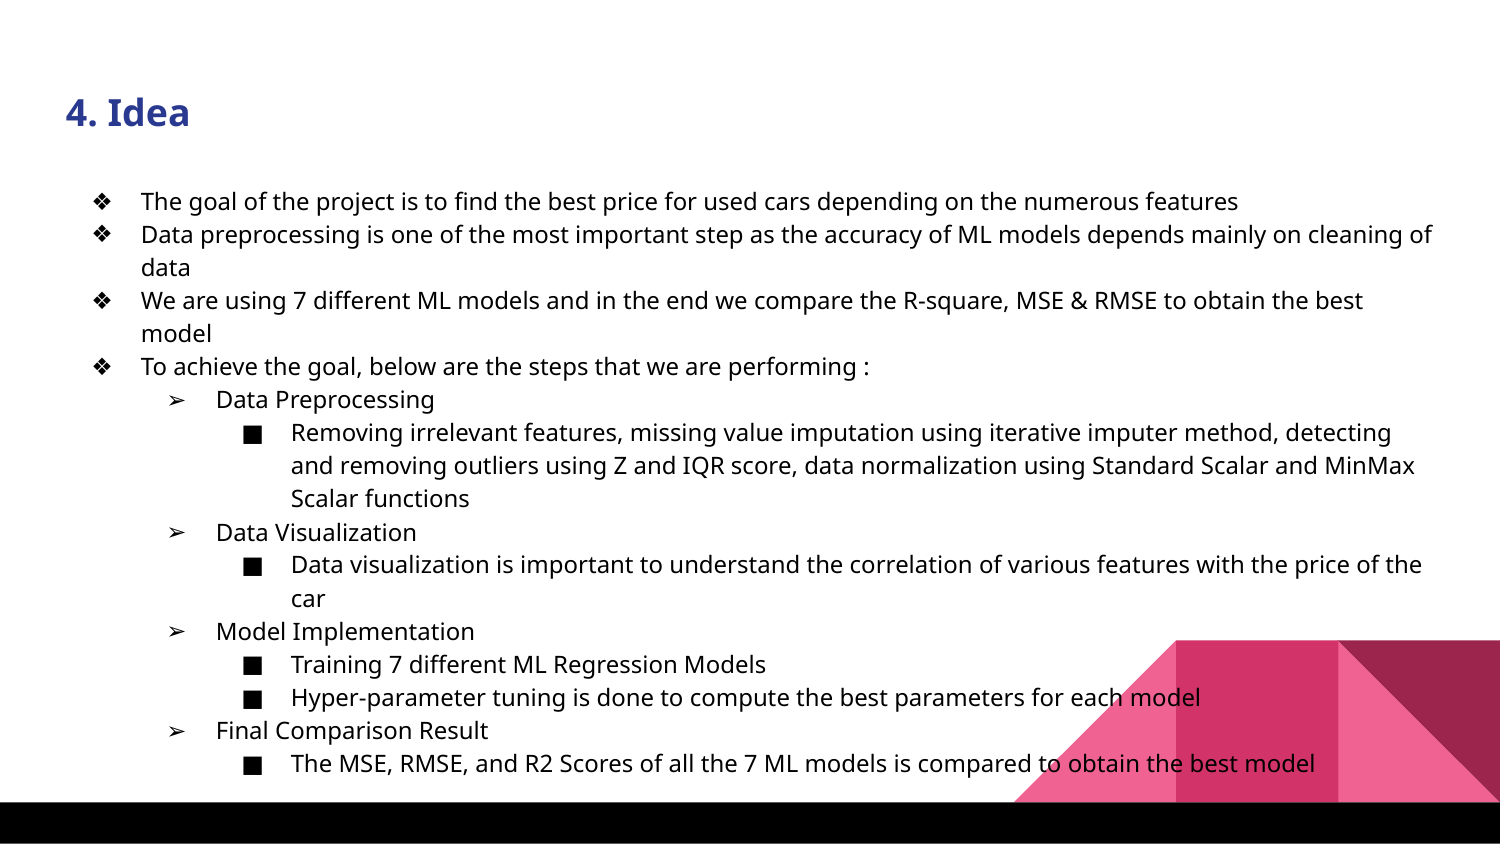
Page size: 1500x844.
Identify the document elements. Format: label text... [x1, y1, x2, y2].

text_box 4. Idea [51, 67, 1449, 166]
text_box The goal of the project is to find the best price for used cars depending on the numerous features Data preprocessing is one of the most important step as the accuracy of ML models depends mainly on cleaning of data We are using 7 different ML models and in the end we compare the R-square, MSE & RMSE to obtain the best model To achieve the goal, below are the steps that we are performing : Data Preprocessing Removing irrelevant features, missing value imputation using iterative imputer method, detecting and removing outliers using Z and IQR score, data normalization using Standard Scalar and MinMax Scalar functions Data Visualization Data visualization is important to understand the correlation of various features with the price of the car Model Implementation Training 7 different ML Regression Models Hyper-parameter tuning is done to compute the best parameters for each model Final Comparison Result The MSE, RMSE, and R2 Scores of all the 7 ML models is compared to obtain the best model [51, 166, 1449, 750]
